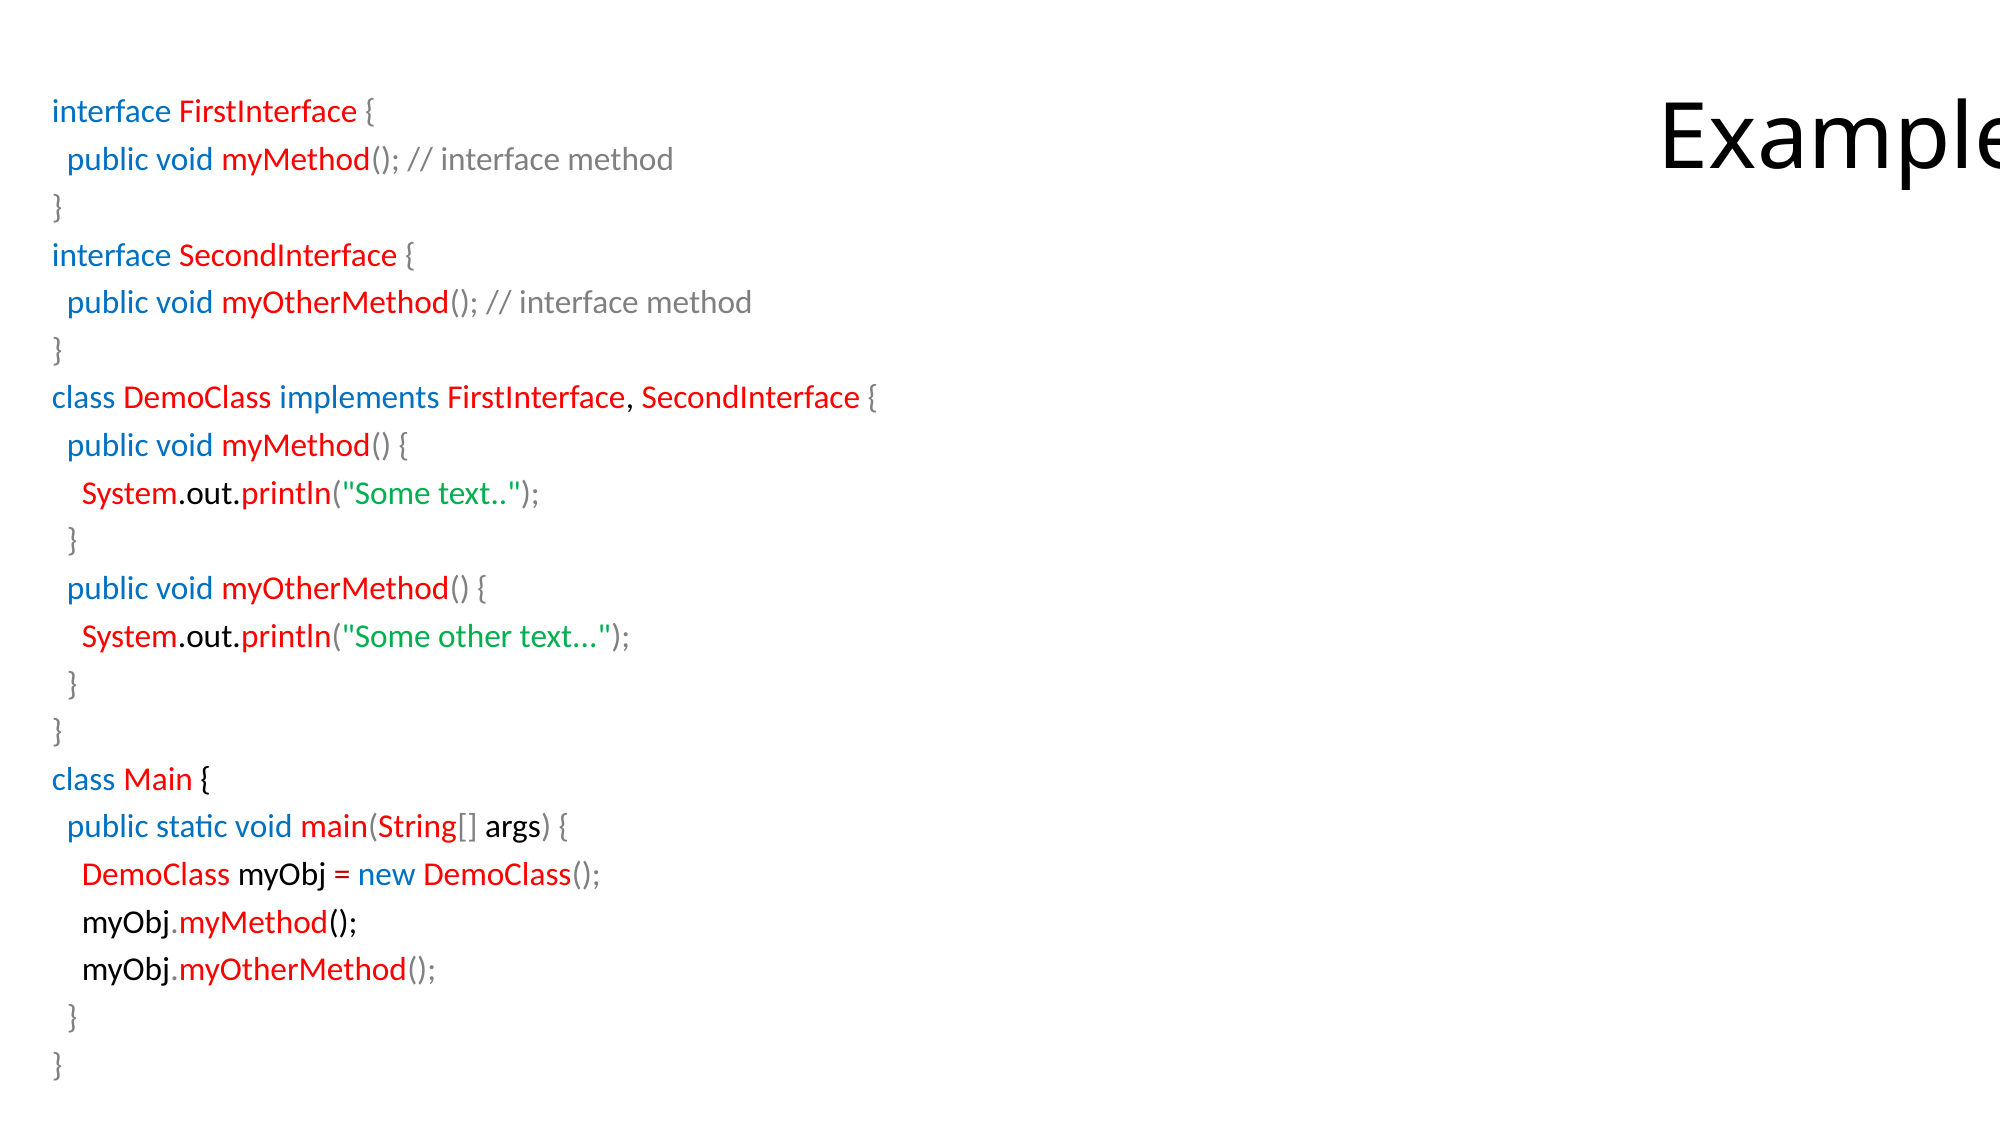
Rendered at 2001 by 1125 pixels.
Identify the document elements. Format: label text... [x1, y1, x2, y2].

title Example [1642, 30, 2000, 248]
list interface FirstInterface { public void myMethod(); // interface method } interface SecondInterface { public void myOtherMethod(); // interface method } class DemoClass implements FirstInterface, SecondInterface { public void myMethod() { System.out.println("Some text.."); } public void myOtherMethod() { System.out.println("Some other text..."); } } class Main { public static void main(String[] args) { DemoClass myObj = new DemoClass(); myObj.myMethod(); myObj.myOtherMethod(); } } [36, 86, 1624, 1094]
